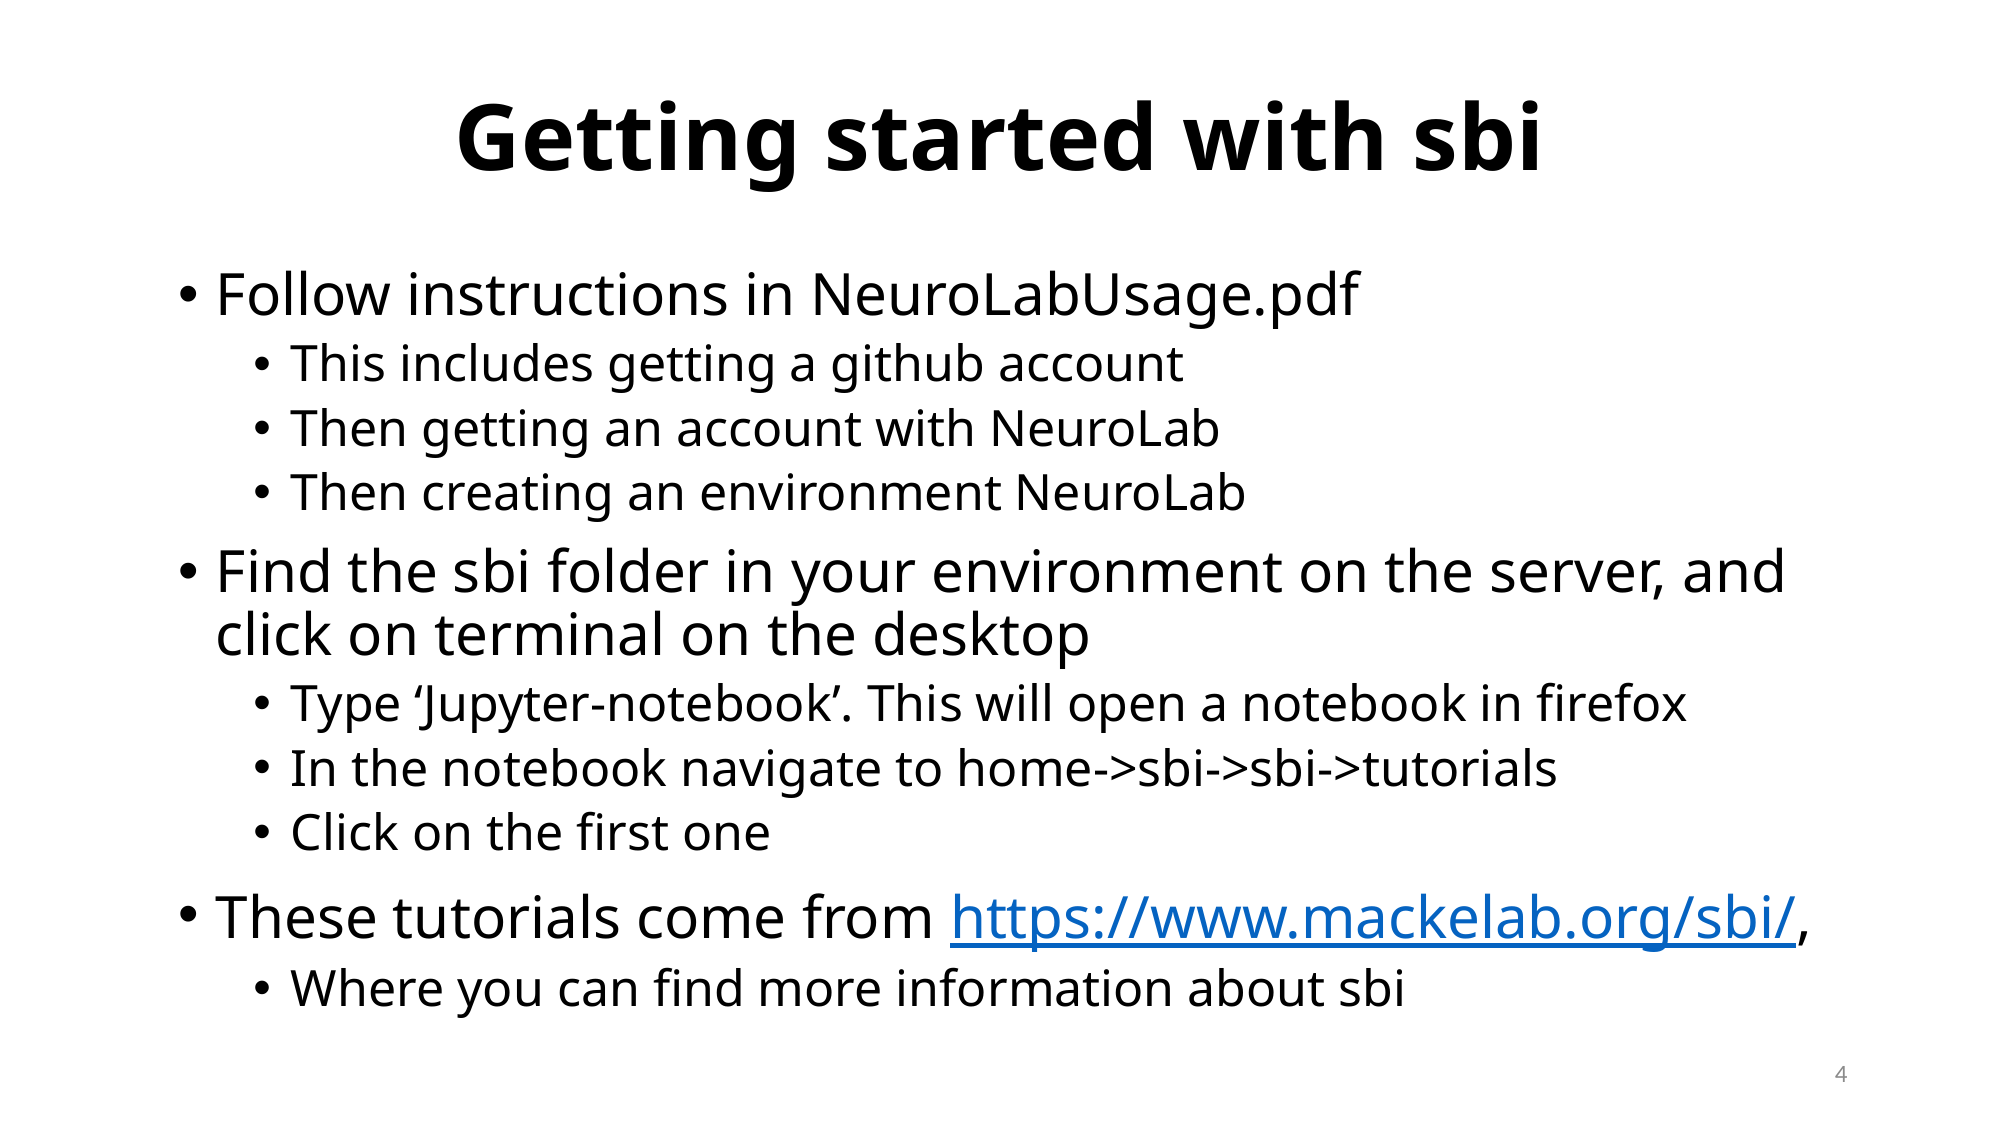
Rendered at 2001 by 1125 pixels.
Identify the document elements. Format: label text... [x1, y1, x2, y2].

slide_number 4 [1412, 1042, 1863, 1103]
title Getting started with sbi [137, 59, 1863, 223]
list Follow instructions in NeuroLabUsage.pdf This includes getting a github account Then getting an account with NeuroLab Then creating an environment NeuroLab Find the sbi folder in your environment on the server, and click on terminal on the desktop Type ‘Jupyter-notebook’. This will open a notebook in firefox In the notebook navigate to home->sbi->sbi->tutorials Click on the first one These tutorials come from https://www.mackelab.org/sbi/, Where you can find more information about sbi [163, 258, 1914, 1066]
